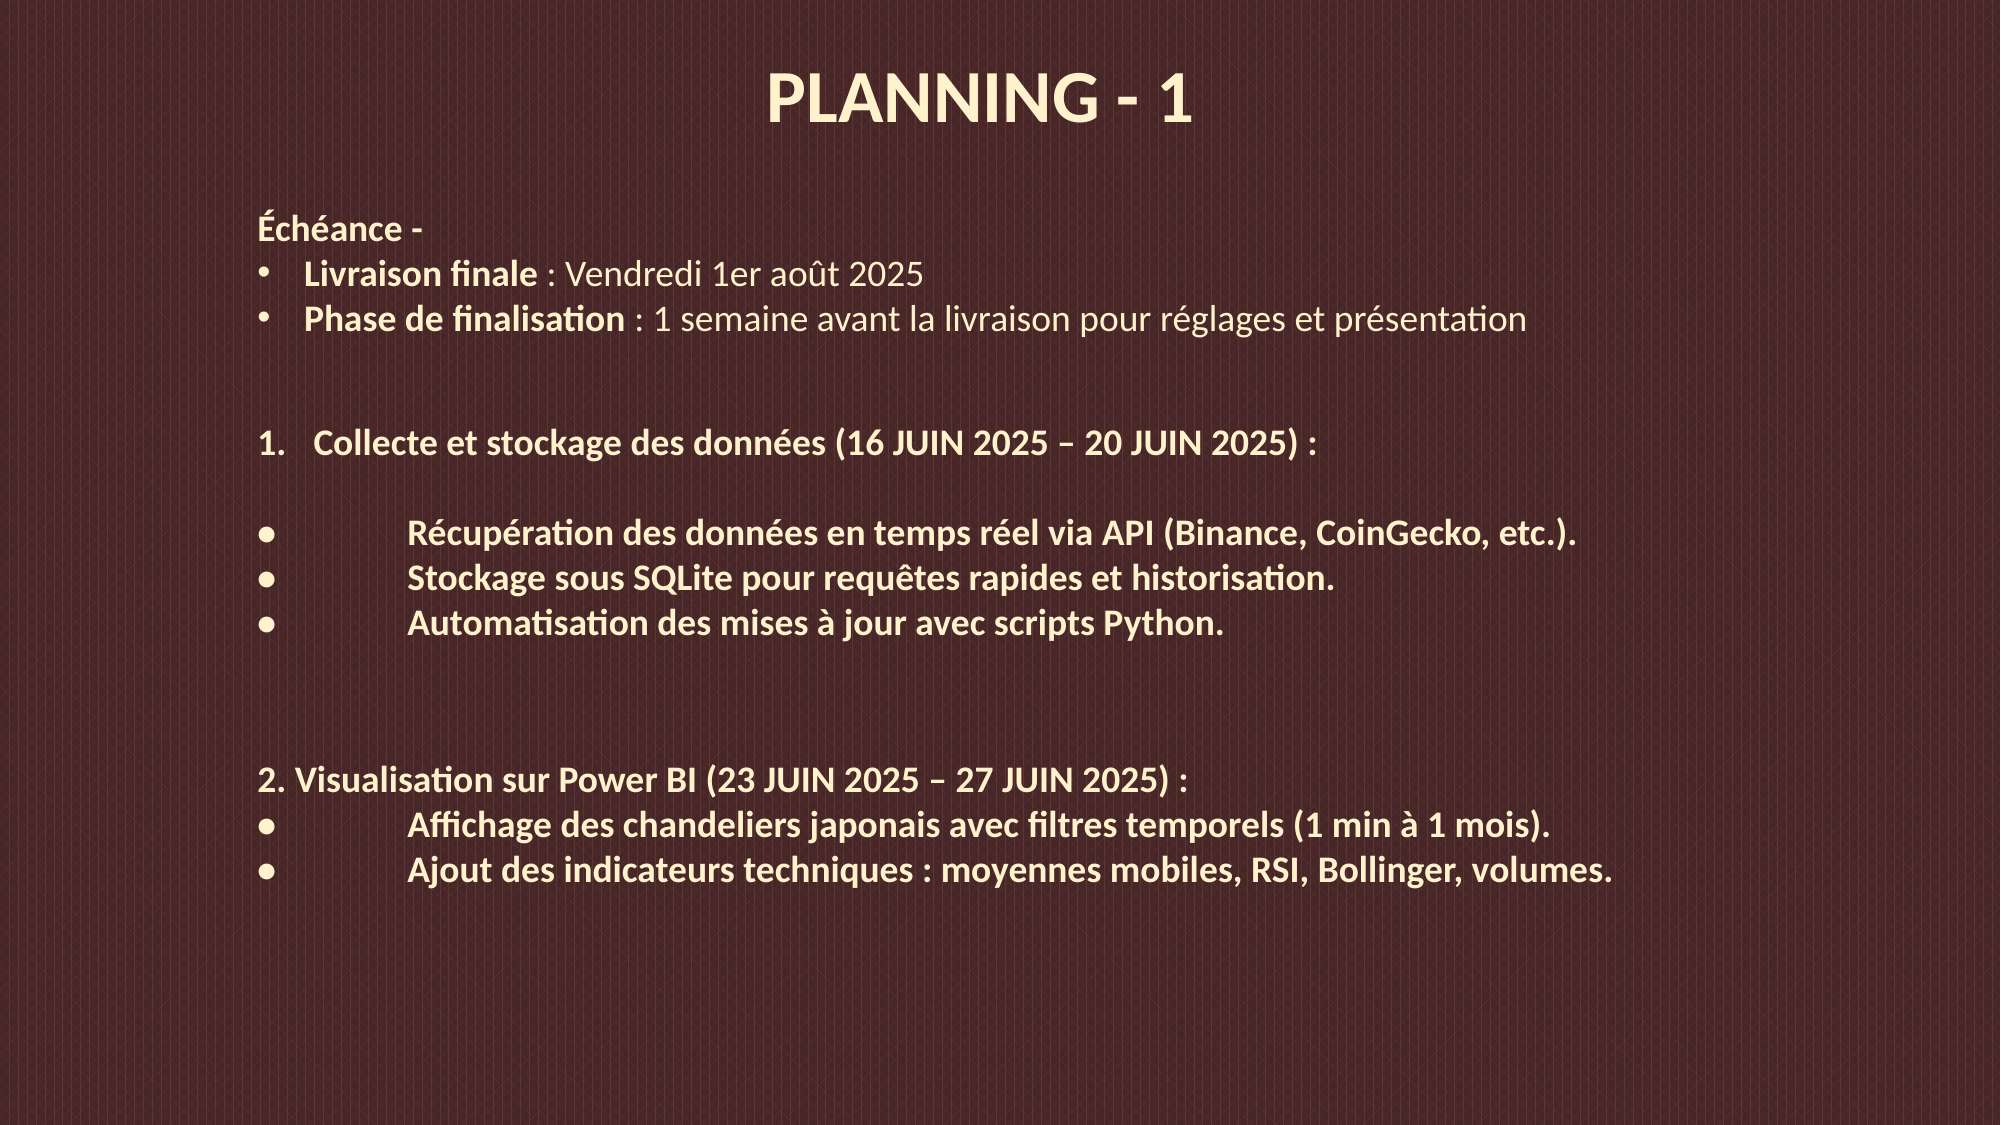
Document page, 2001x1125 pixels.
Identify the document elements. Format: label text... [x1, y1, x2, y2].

text_box 2. Visualisation sur Power BI (23 JUIN 2025 – 27 JUIN 2025) : • Affichage des chandeliers japonais avec filtres temporels (1 min à 1 mois). • Ajout des indicateurs techniques : moyennes mobiles, RSI, Bollinger, volumes. [242, 748, 1786, 898]
text_box Échéance - Livraison finale : Vendredi 1er août 2025 Phase de finalisation : 1 semaine avant la livraison pour réglages et présentation [242, 196, 1786, 392]
text_box Collecte et stockage des données (16 JUIN 2025 – 20 JUIN 2025) : • Récupération des données en temps réel via API (Binance, CoinGecko, etc.). • Stockage sous SQLite pour requêtes rapides et historisation. • Automatisation des mises à jour avec scripts Python. [242, 410, 1786, 695]
text_box PLANNING - 1 [209, 40, 1753, 146]
